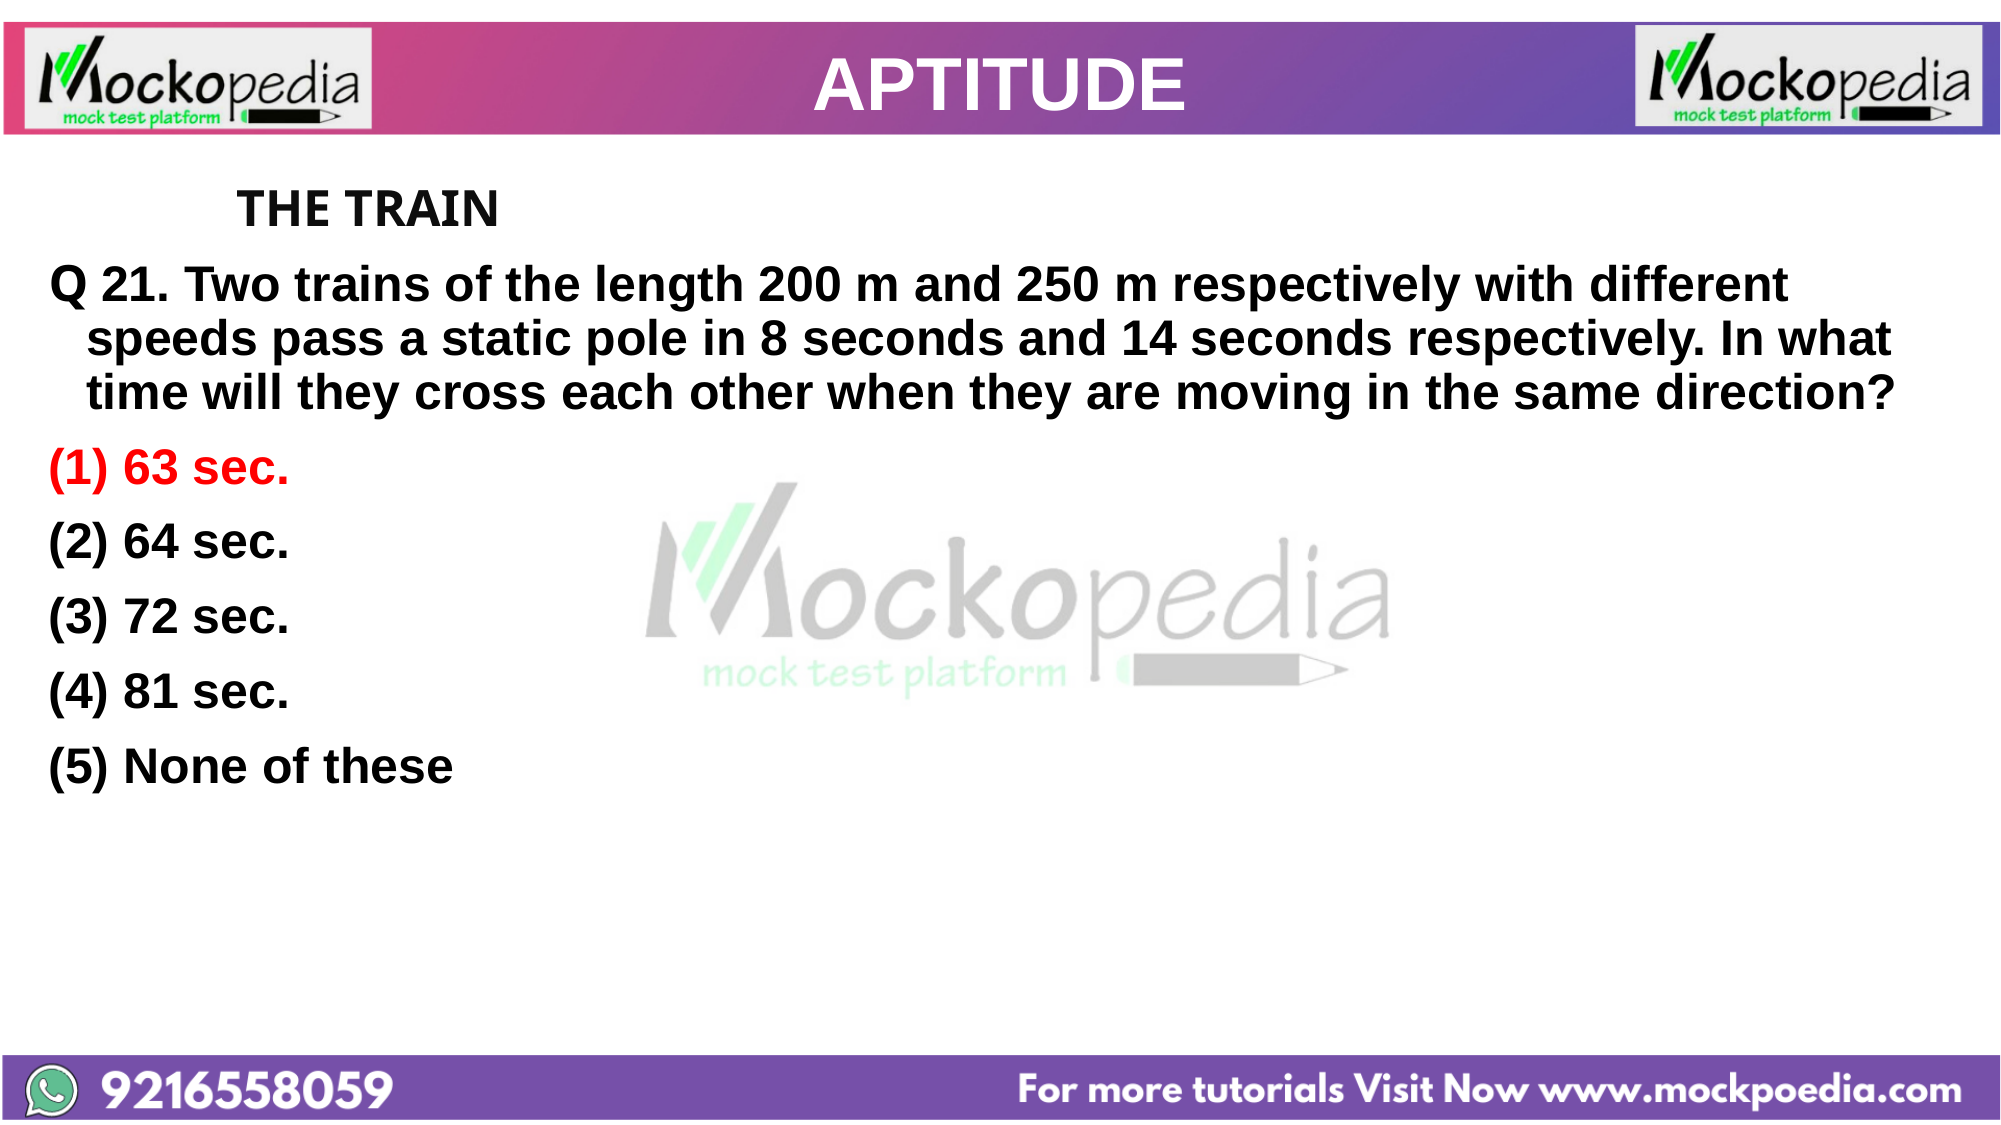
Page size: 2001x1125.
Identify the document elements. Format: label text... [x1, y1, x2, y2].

title APTITUDE [41, 31, 1959, 142]
list THE TRAIN Q 21. Two trains of the length 200 m and 250 m respectively with different speeds pass a static pole in 8 seconds and 14 seconds respectively. In what time will they cross each other when they are moving in the same direction? 63 sec. (2) 64 sec. (3) 72 sec. (4) 81 sec. (5) None of these [33, 175, 1959, 1053]
picture [0, 0, 2001, 1125]
